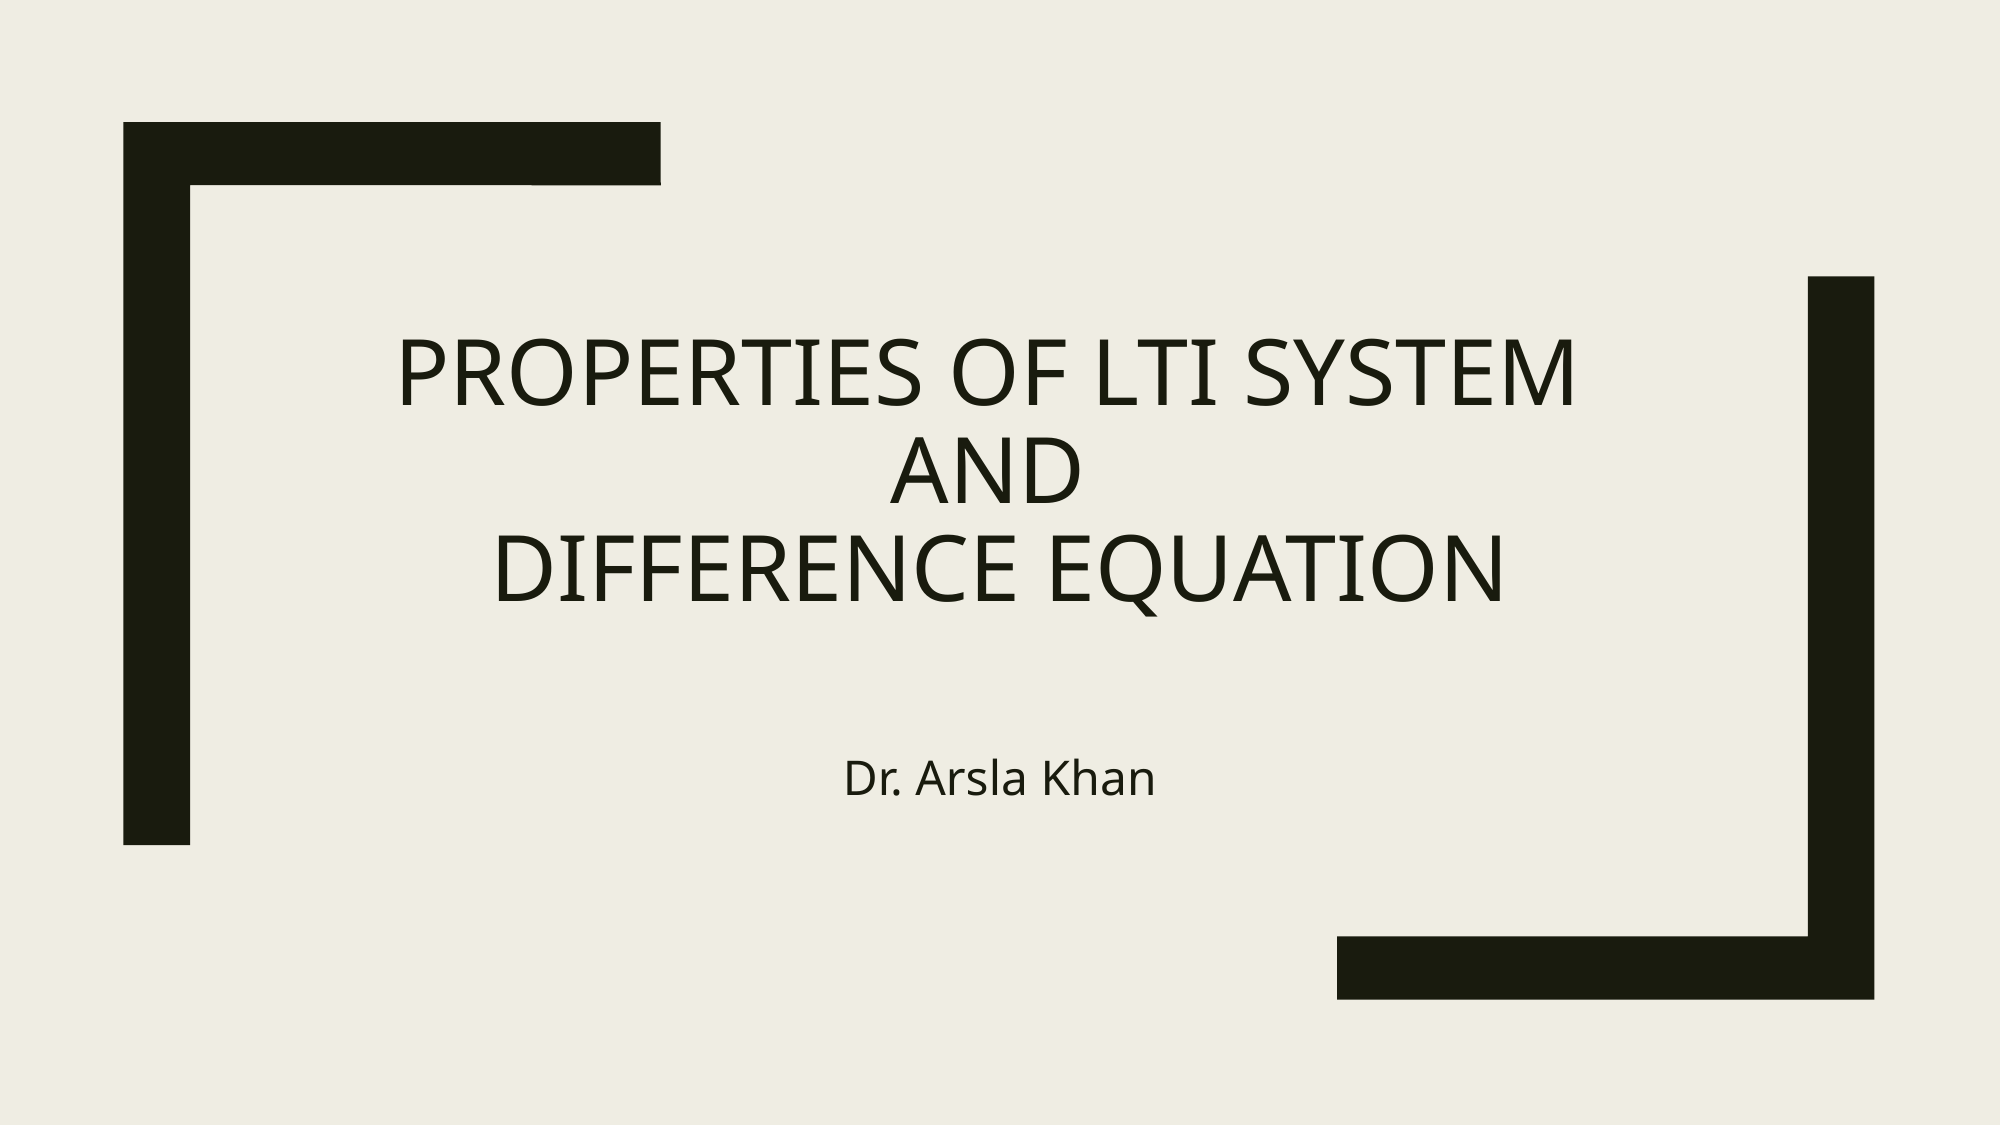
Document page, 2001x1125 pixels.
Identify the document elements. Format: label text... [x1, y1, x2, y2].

title Properties of LTI System and difference equation [314, 350, 1686, 629]
subtitle Dr. Arsla Khan [439, 733, 1561, 912]
